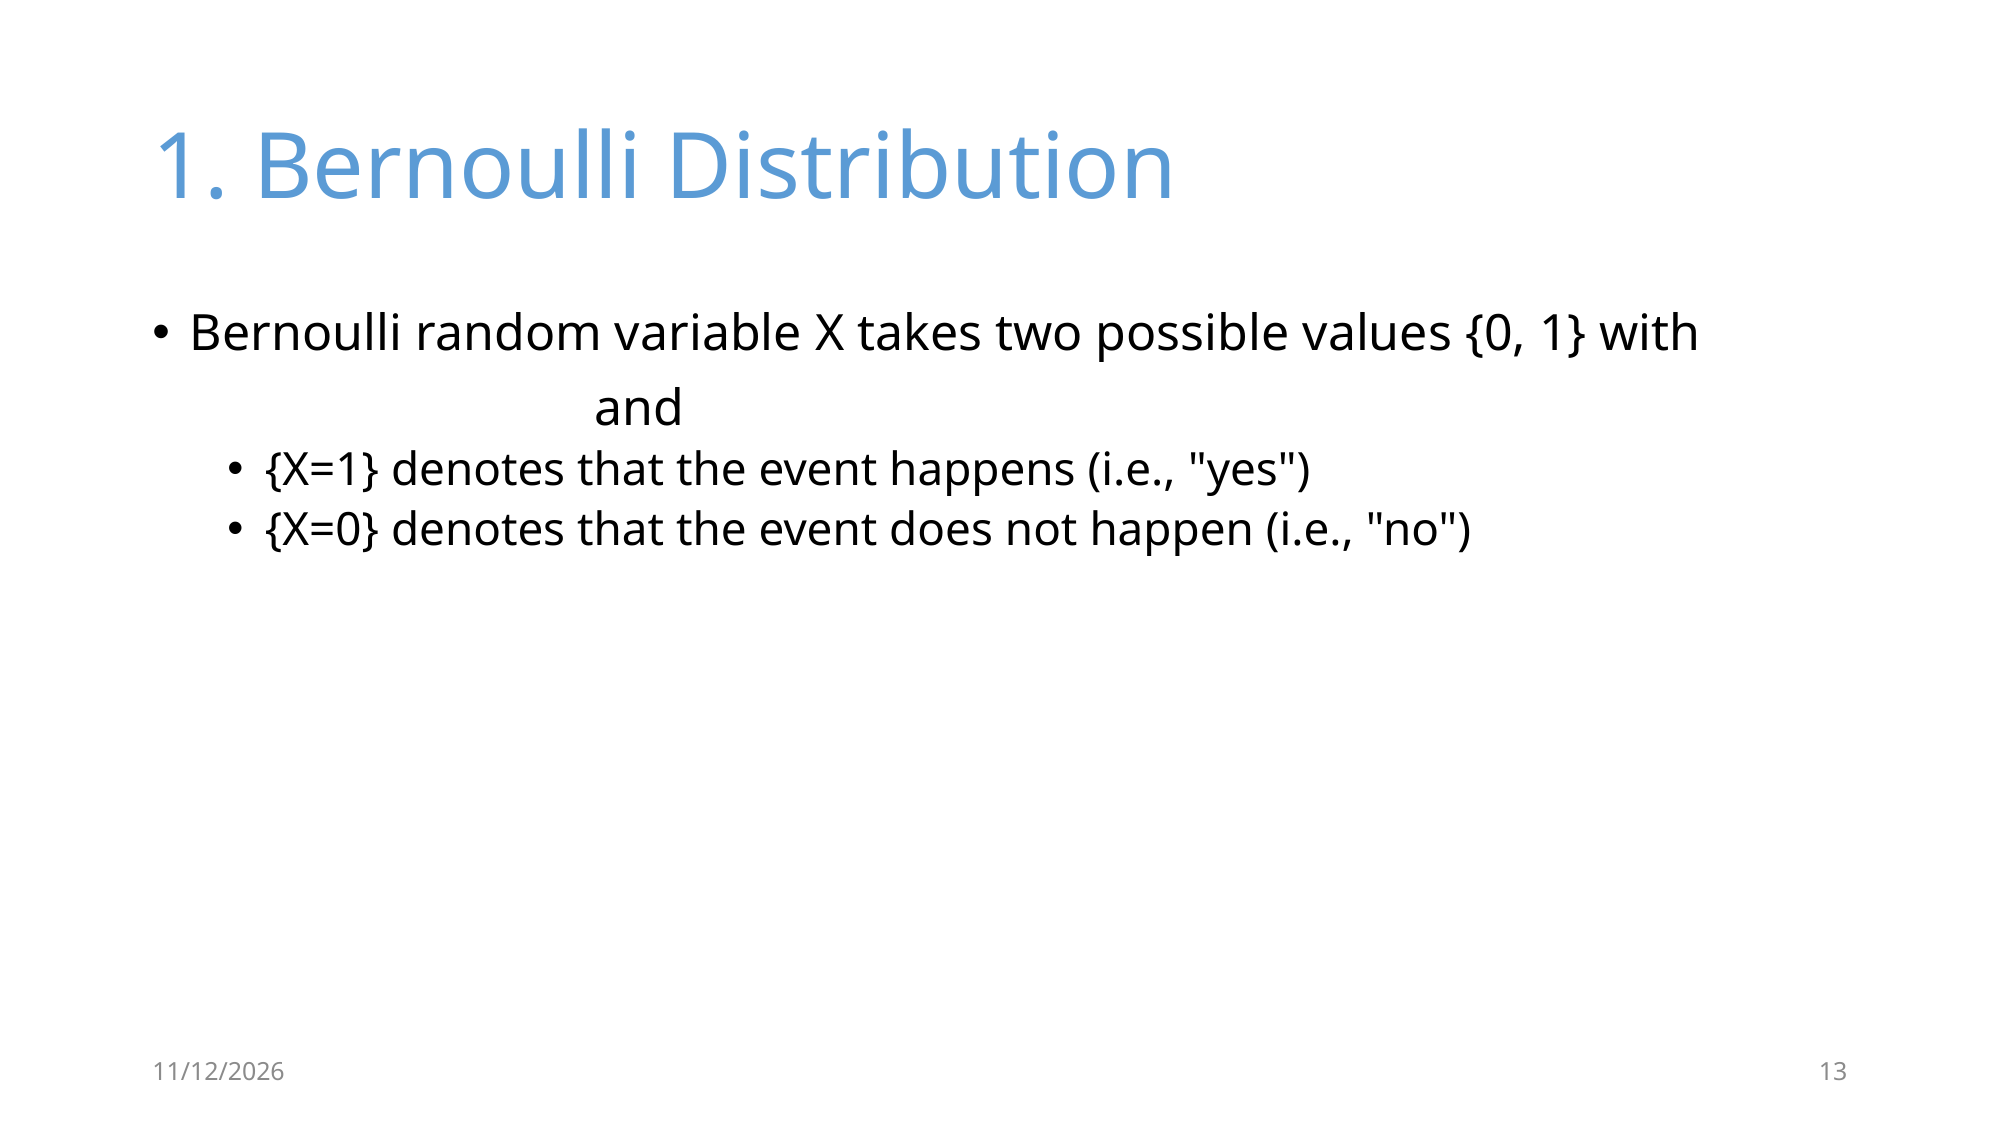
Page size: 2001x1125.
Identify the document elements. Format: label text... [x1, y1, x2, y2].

slide_number 13 [1412, 1042, 1863, 1103]
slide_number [137, 1042, 588, 1103]
title 1. Bernoulli Distribution [137, 59, 1863, 278]
